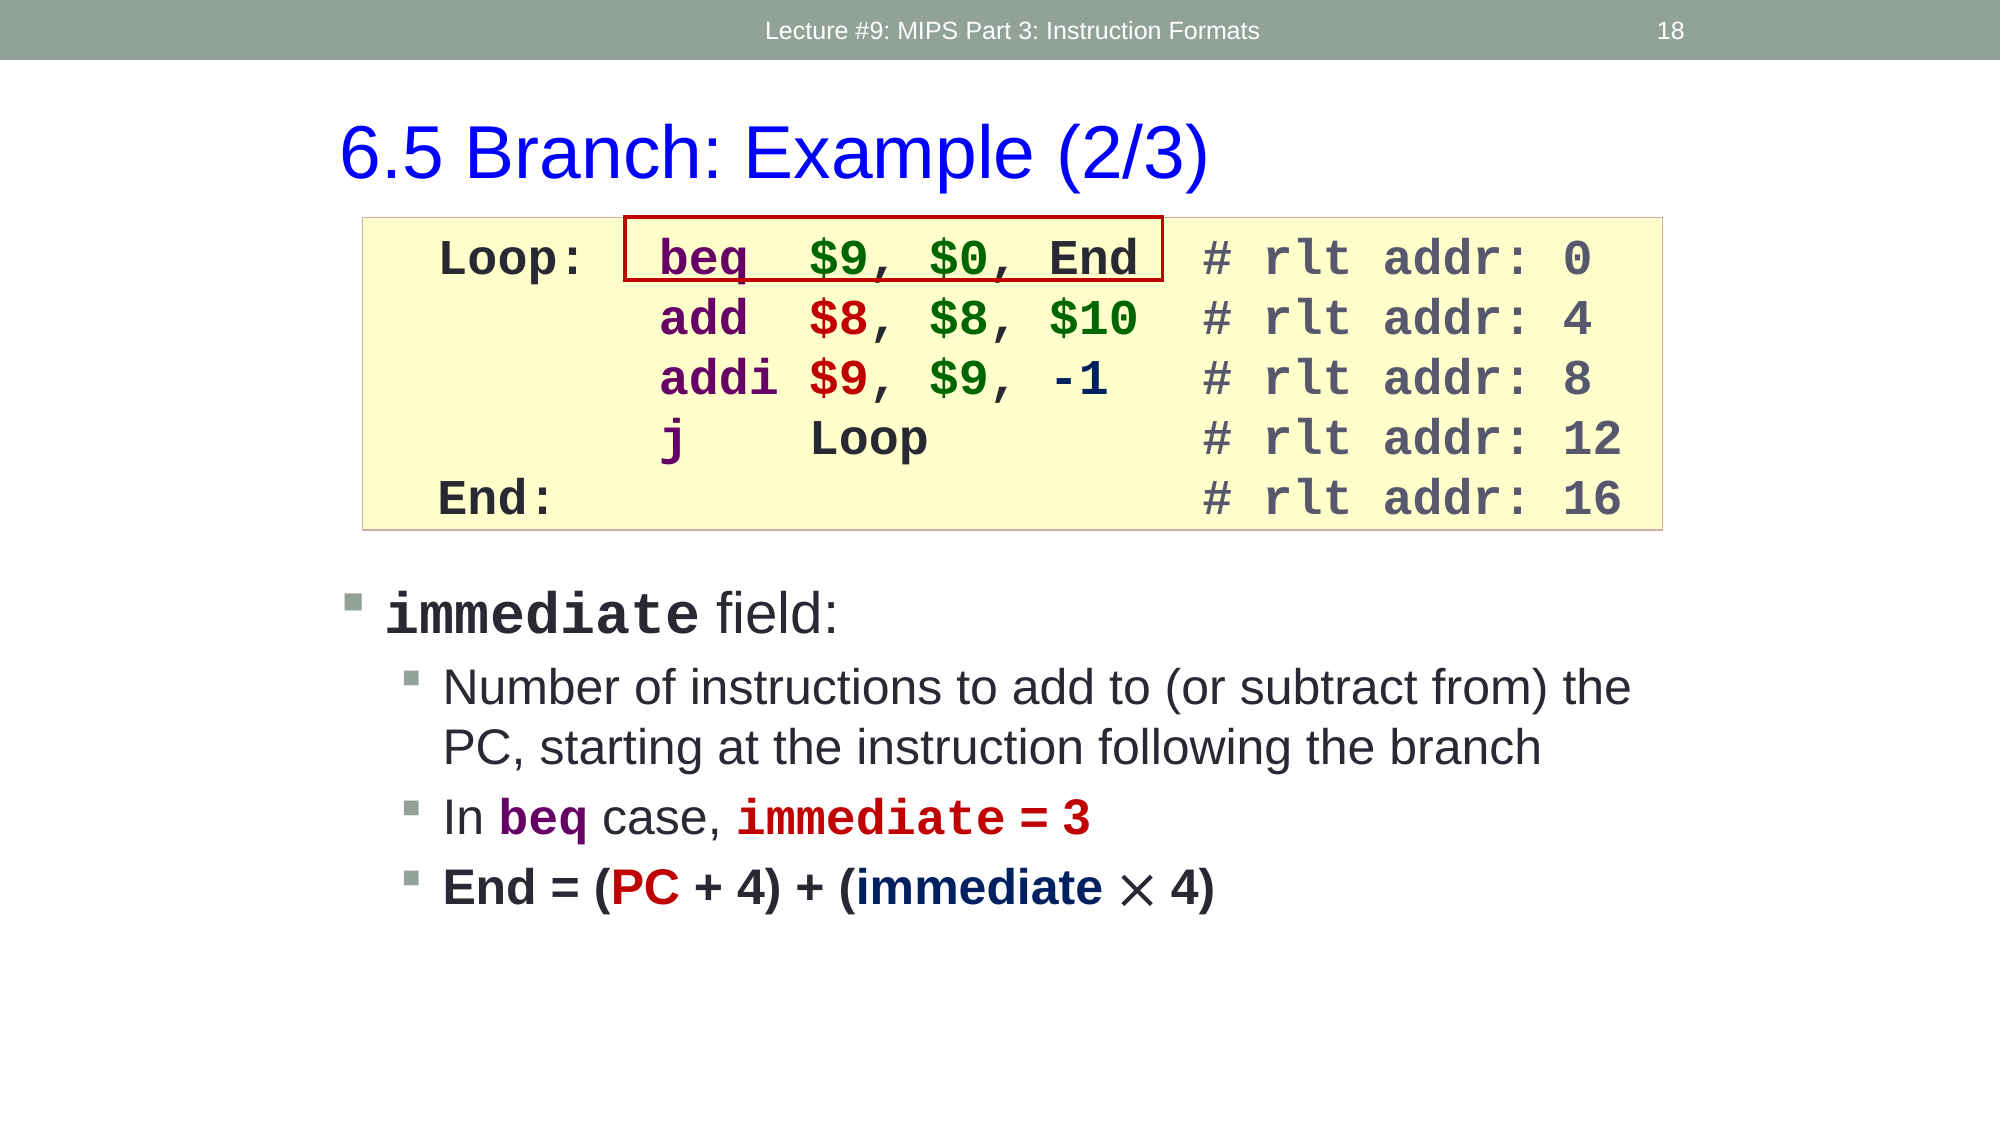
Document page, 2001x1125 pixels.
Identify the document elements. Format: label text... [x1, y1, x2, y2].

text_box [624, 217, 1163, 280]
text_box Loop: beq $9, $0, End # rlt addr: 0 add $8, $8, $10 # rlt addr: 4 addi $9, $9, -1 # rlt addr: 8 j Loop # rlt addr: 12 End: # rlt addr: 16 [362, 217, 1663, 530]
text_box 6.5 Branch: Example (2/3) [324, 96, 1700, 202]
slide_number 18 [1558, 3, 1700, 57]
text_box immediate field: Number of instructions to add to (or subtract from) the PC, starting at the instruction following the branch In beq case, immediate = 3 End = (PC + 4) + (immediate  4) [324, 567, 1688, 1013]
footer Lecture #9: MIPS Part 3: Instruction Formats [800, 3, 1558, 57]
slide_number [324, 3, 800, 57]
